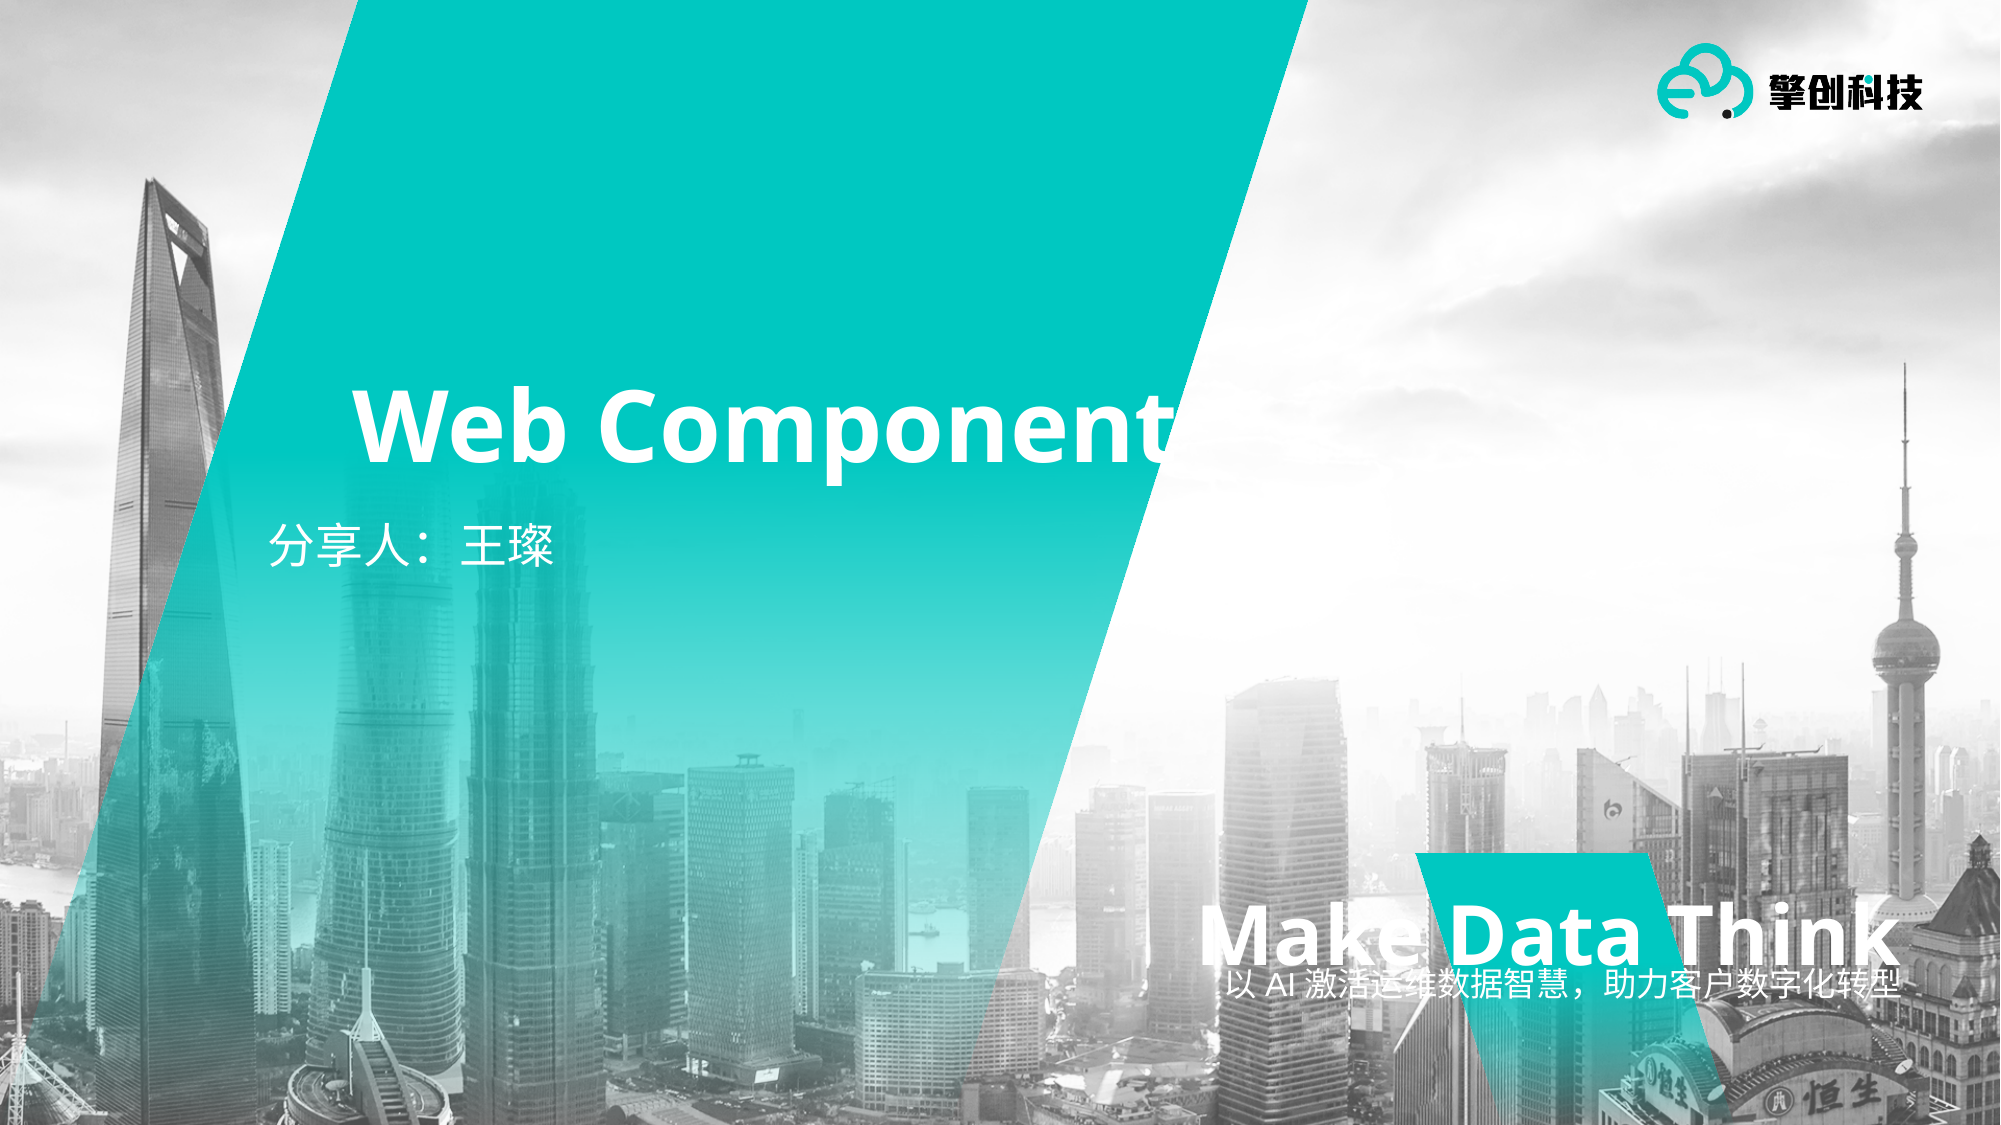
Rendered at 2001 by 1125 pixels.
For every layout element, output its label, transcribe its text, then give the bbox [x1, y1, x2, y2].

title Web Component [337, 316, 1950, 490]
subtitle 分享人：王璨 [252, 508, 1186, 582]
picture [0, 0, 2000, 1125]
